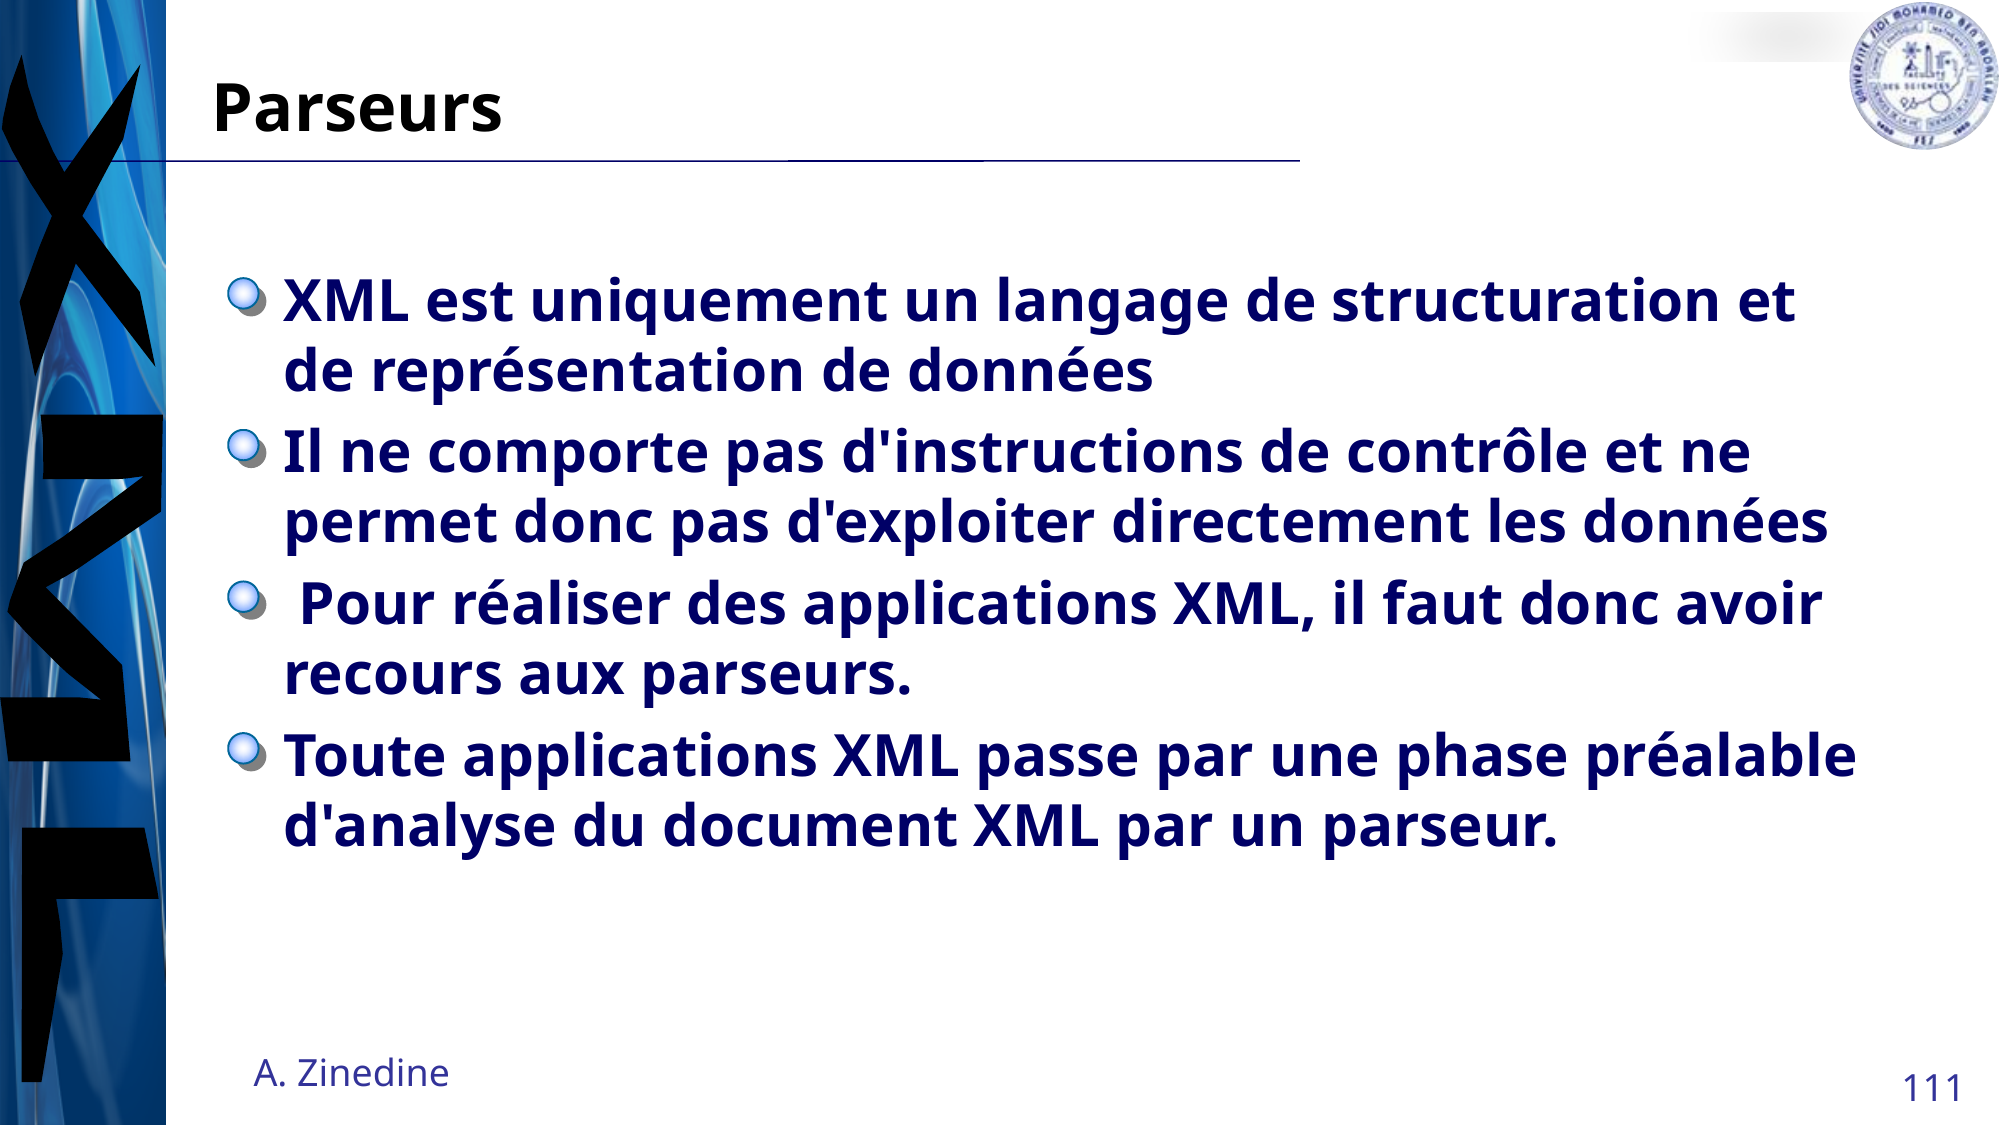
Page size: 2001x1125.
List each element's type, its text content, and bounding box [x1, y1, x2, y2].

title Parseurs [196, 16, 1911, 194]
picture [1880, 2, 1999, 150]
picture [0, 162, 166, 1125]
list XML est uniquement un langage de structuration et de représentation de données Il ne comporte pas d'instructions de contrôle et ne permet donc pas d'exploiter directement les données Pour réaliser des applications XML, il faut donc avoir recours aux parseurs. Toute applications XML passe par une phase préalable d'analyse du document XML par un parseur. [212, 255, 1898, 998]
picture [0, 0, 166, 160]
picture [60, 162, 70, 171]
